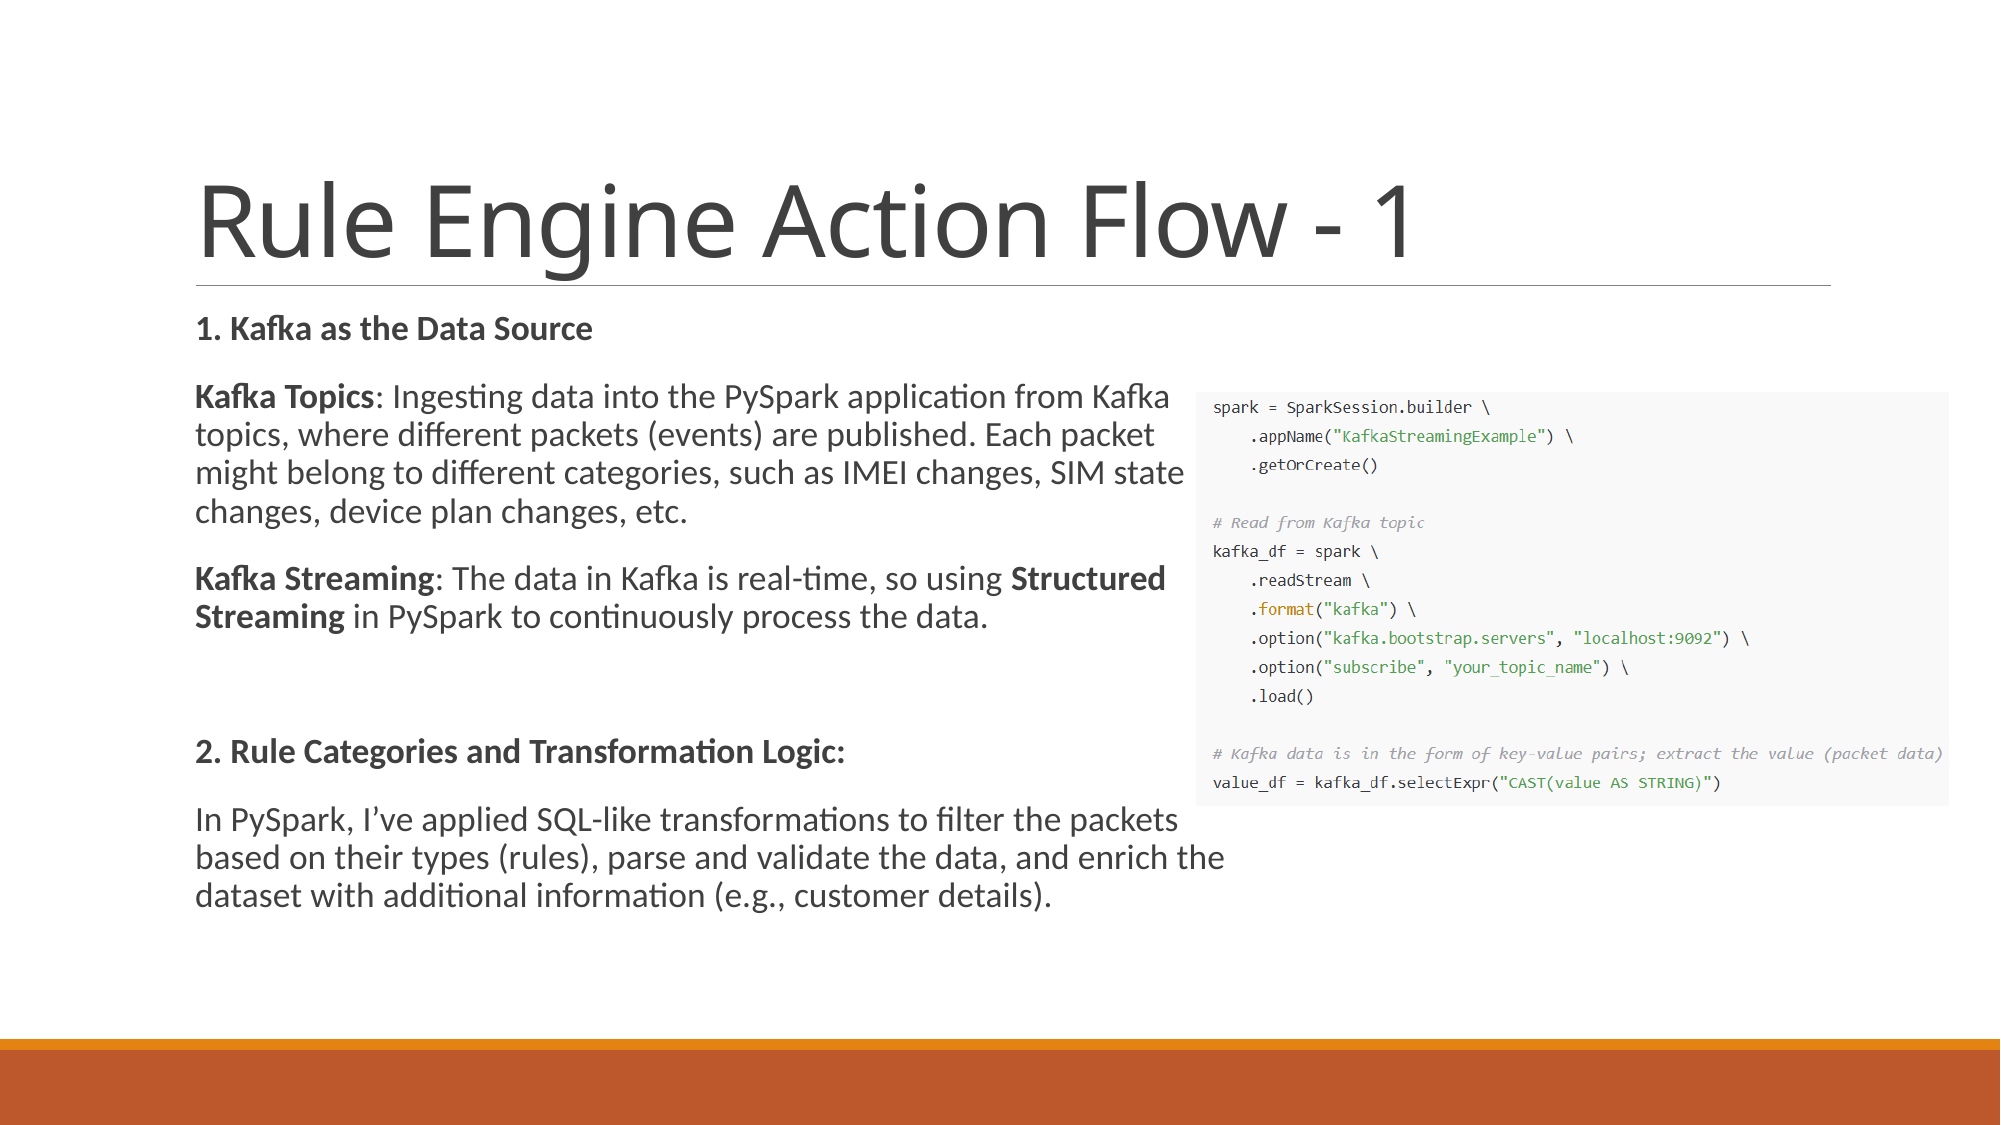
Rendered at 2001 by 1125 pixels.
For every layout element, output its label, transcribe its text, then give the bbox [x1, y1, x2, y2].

picture [1196, 391, 1949, 806]
title Rule Engine Action Flow - 1 [180, 47, 1830, 285]
list 1. Kafka as the Data Source Kafka Topics: Ingesting data into the PySpark application from Kafka topics, where different packets (events) are published. Each packet might belong to different categories, such as IMEI changes, SIM state changes, device plan changes, etc. Kafka Streaming: The data in Kafka is real-time, so using Structured Streaming in PySpark to continuously process the data. 2. Rule Categories and Transformation Logic: In PySpark, I’ve applied SQL-like transformations to filter the packets based on their types (rules), parse and validate the data, and enrich the dataset with additional information (e.g., customer details). [180, 302, 1239, 963]
